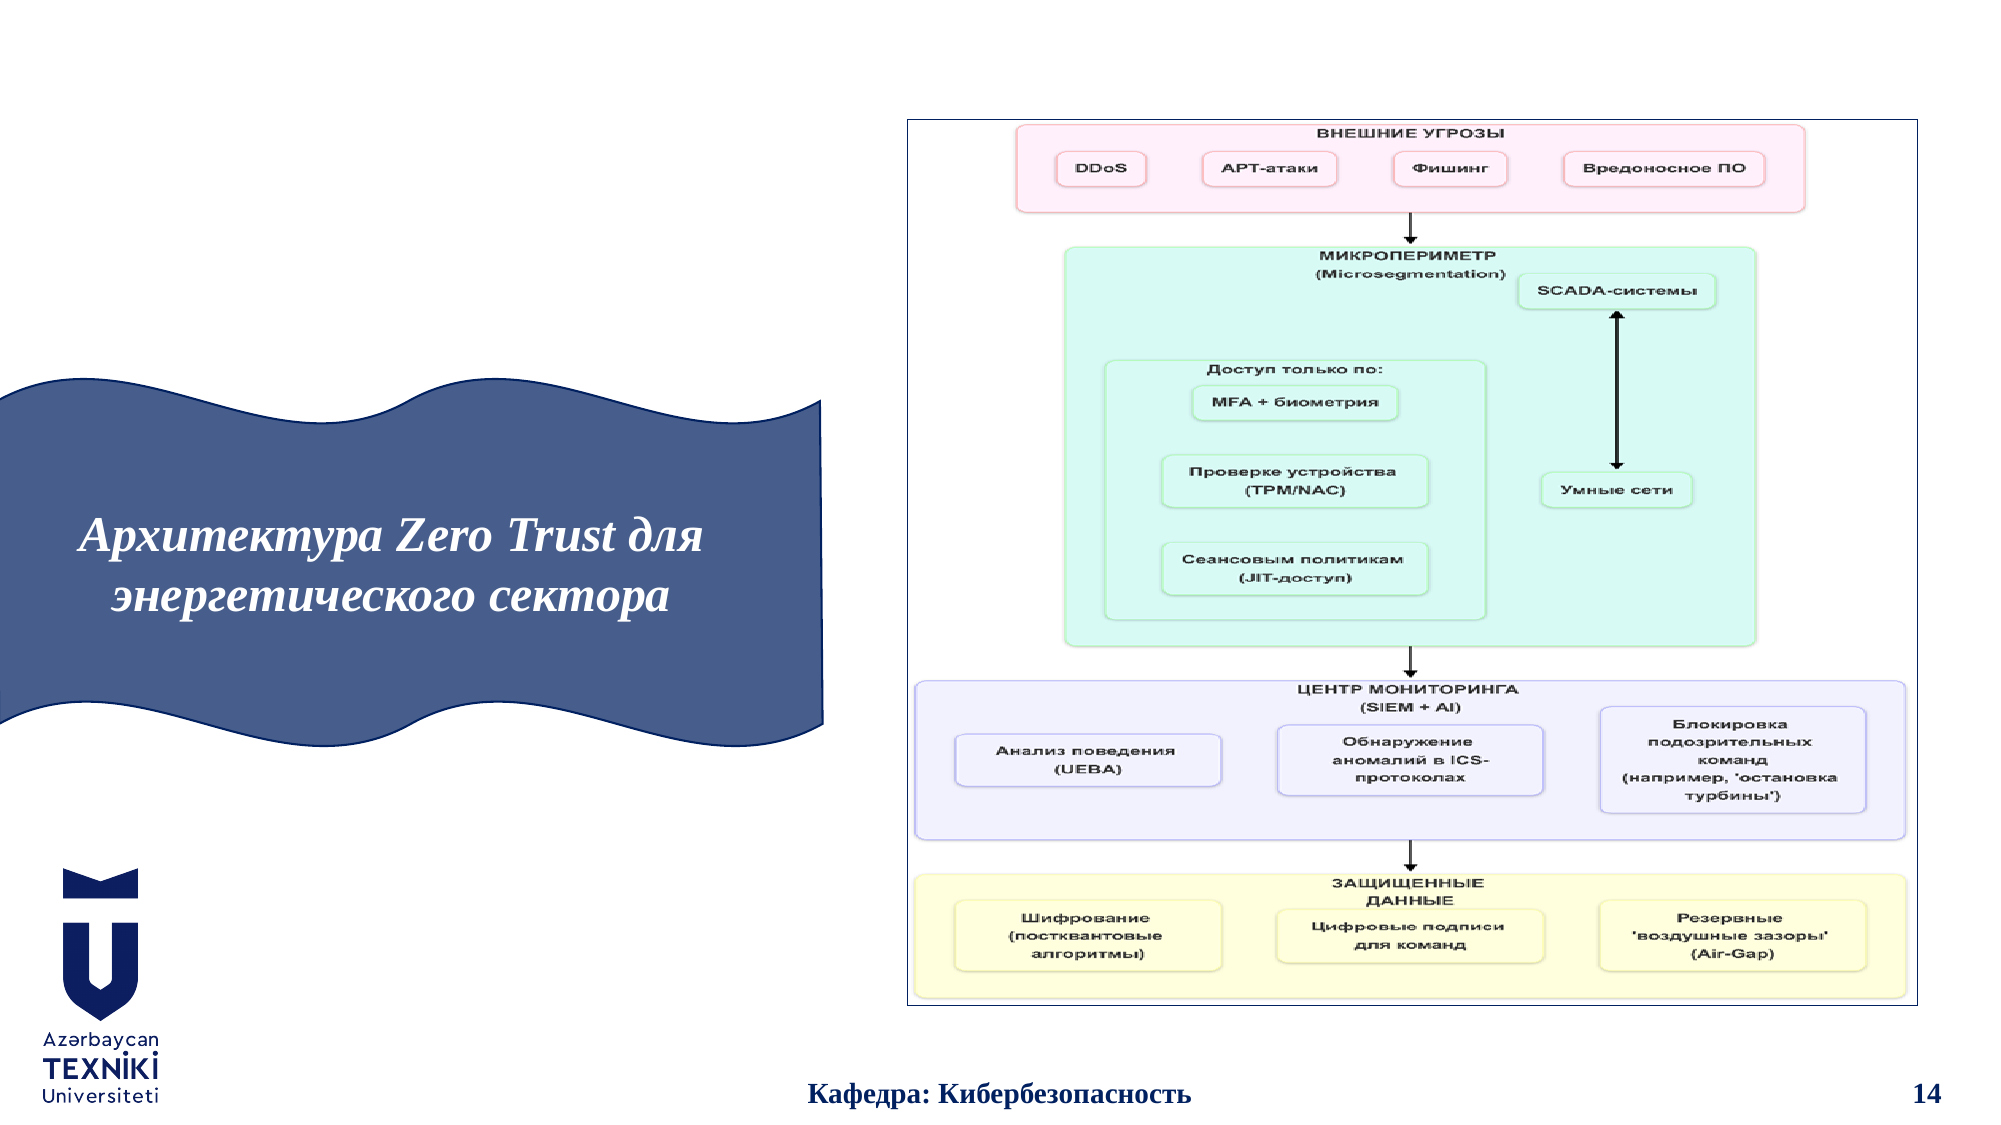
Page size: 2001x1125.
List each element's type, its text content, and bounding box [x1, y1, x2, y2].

text_box [0, 377, 822, 494]
slide_number 14 [1506, 1061, 1957, 1122]
picture [907, 119, 1918, 1006]
text_box Архитектура Zero Trust для энергетического сектора [0, 494, 893, 629]
text_box Кафедра: Кибербезопасность [662, 1061, 1338, 1122]
picture [43, 868, 158, 1103]
text_box [0, 629, 824, 748]
